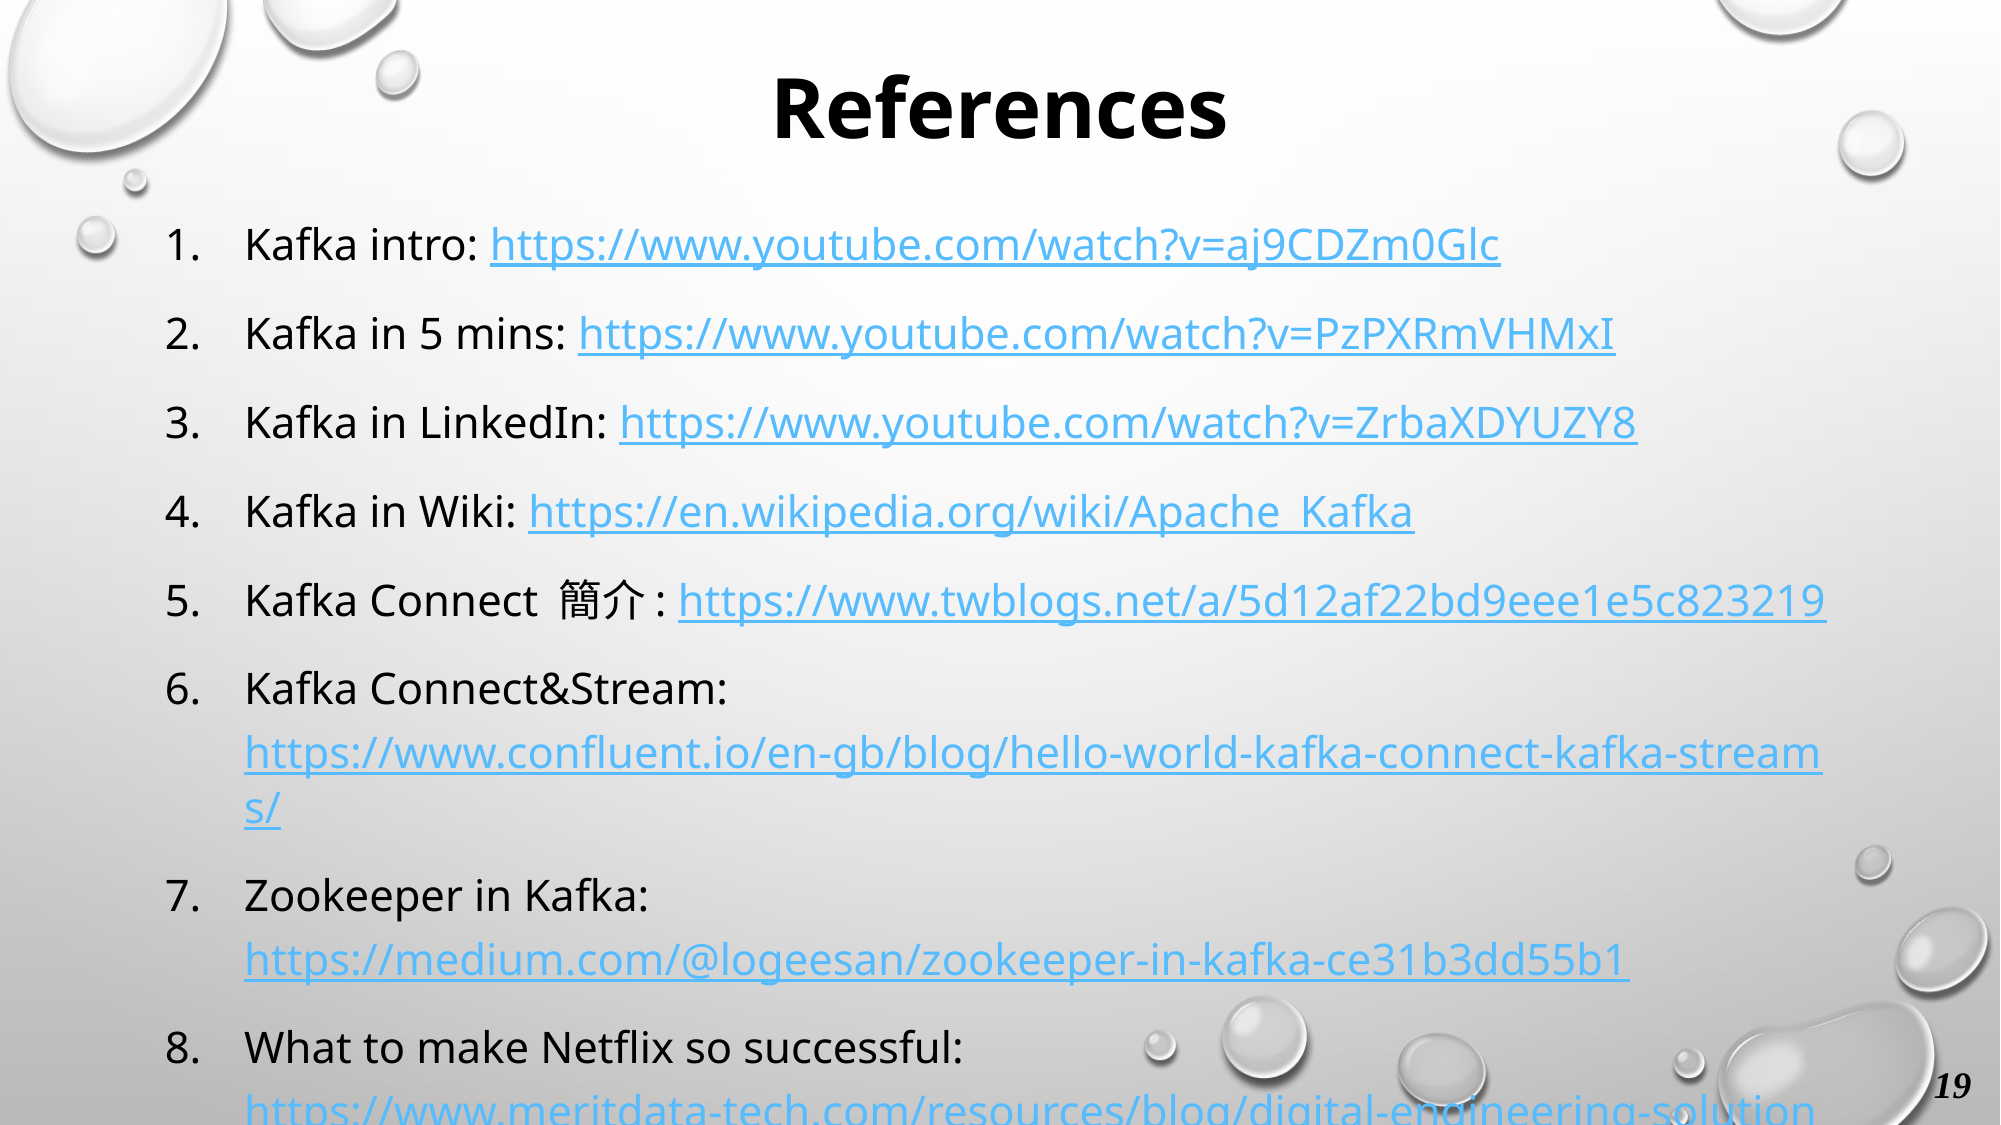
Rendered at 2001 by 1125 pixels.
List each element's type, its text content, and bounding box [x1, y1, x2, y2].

title References [149, 56, 1851, 166]
slide_number 19 [1861, 1053, 1987, 1113]
picture [0, 0, 2000, 1125]
list Kafka intro: https://www.youtube.com/watch?v=aj9CDZm0Glc Kafka in 5 mins: https://www.youtube.com/watch?v=PzPXRmVHMxI Kafka in LinkedIn: https://www.youtube.com/watch?v=ZrbaXDYUZY8 Kafka in Wiki: https://en.wikipedia.org/wiki/Apache_Kafka Kafka Connect 簡介: https://www.twblogs.net/a/5d12af22bd9eee1e5c823219 Kafka Connect&Stream: https://www.confluent.io/en-gb/blog/hello-world-kafka-connect-kafka-streams/ Zookeeper in Kafka: https://medium.com/@logeesan/zookeeper-in-kafka-ce31b3dd55b1 What to make Netflix so successful: https://www.meritdata-tech.com/resources/blog/digital-engineering-solutions/netflix-apache-kafka-business-intelligence/ [149, 197, 1850, 1125]
